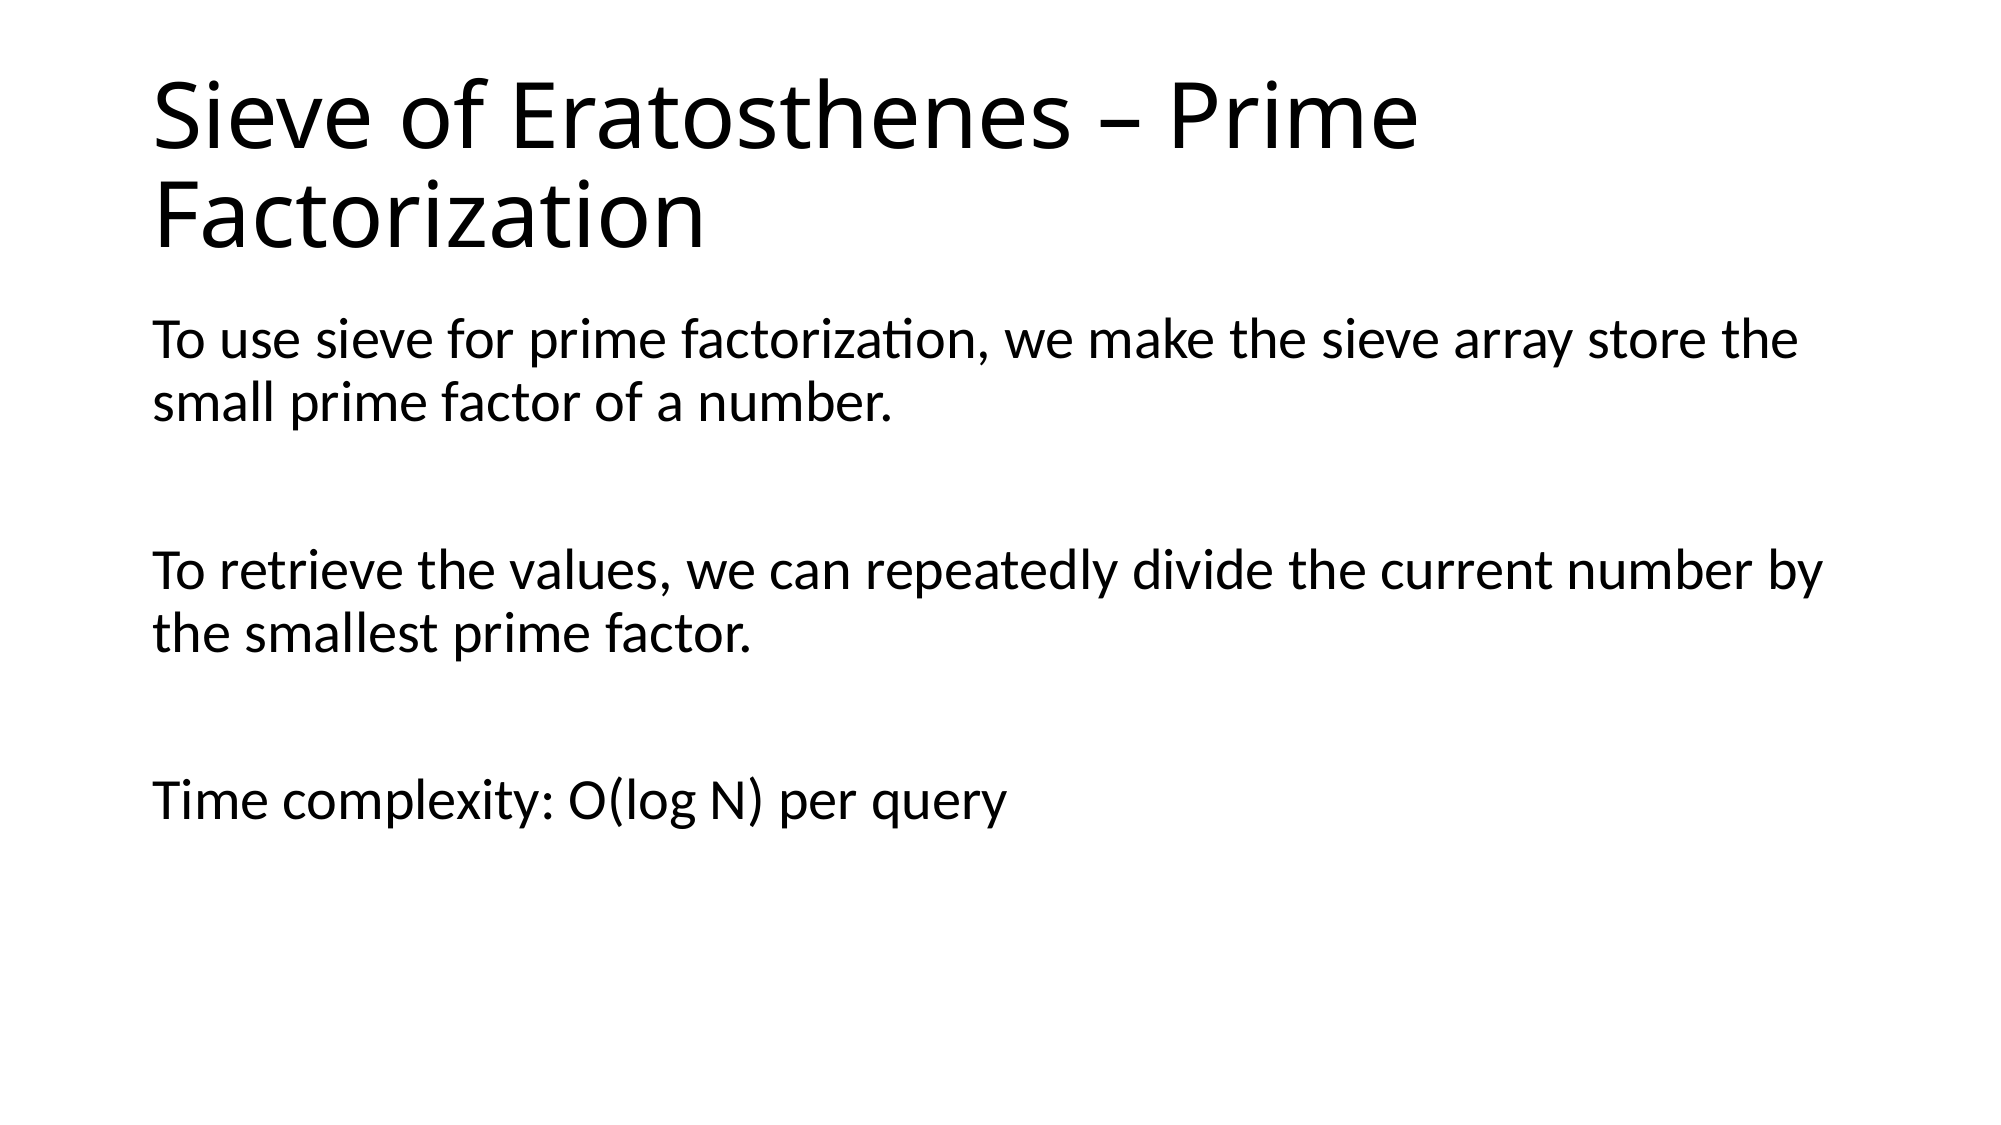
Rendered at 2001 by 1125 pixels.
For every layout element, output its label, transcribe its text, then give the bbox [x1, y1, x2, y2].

list To use sieve for prime factorization, we make the sieve array store the small prime factor of a number. To retrieve the values, we can repeatedly divide the current number by the smallest prime factor. Time complexity: O(log N) per query [137, 300, 1863, 1015]
title Sieve of Eratosthenes – Prime Factorization [137, 59, 1863, 278]
